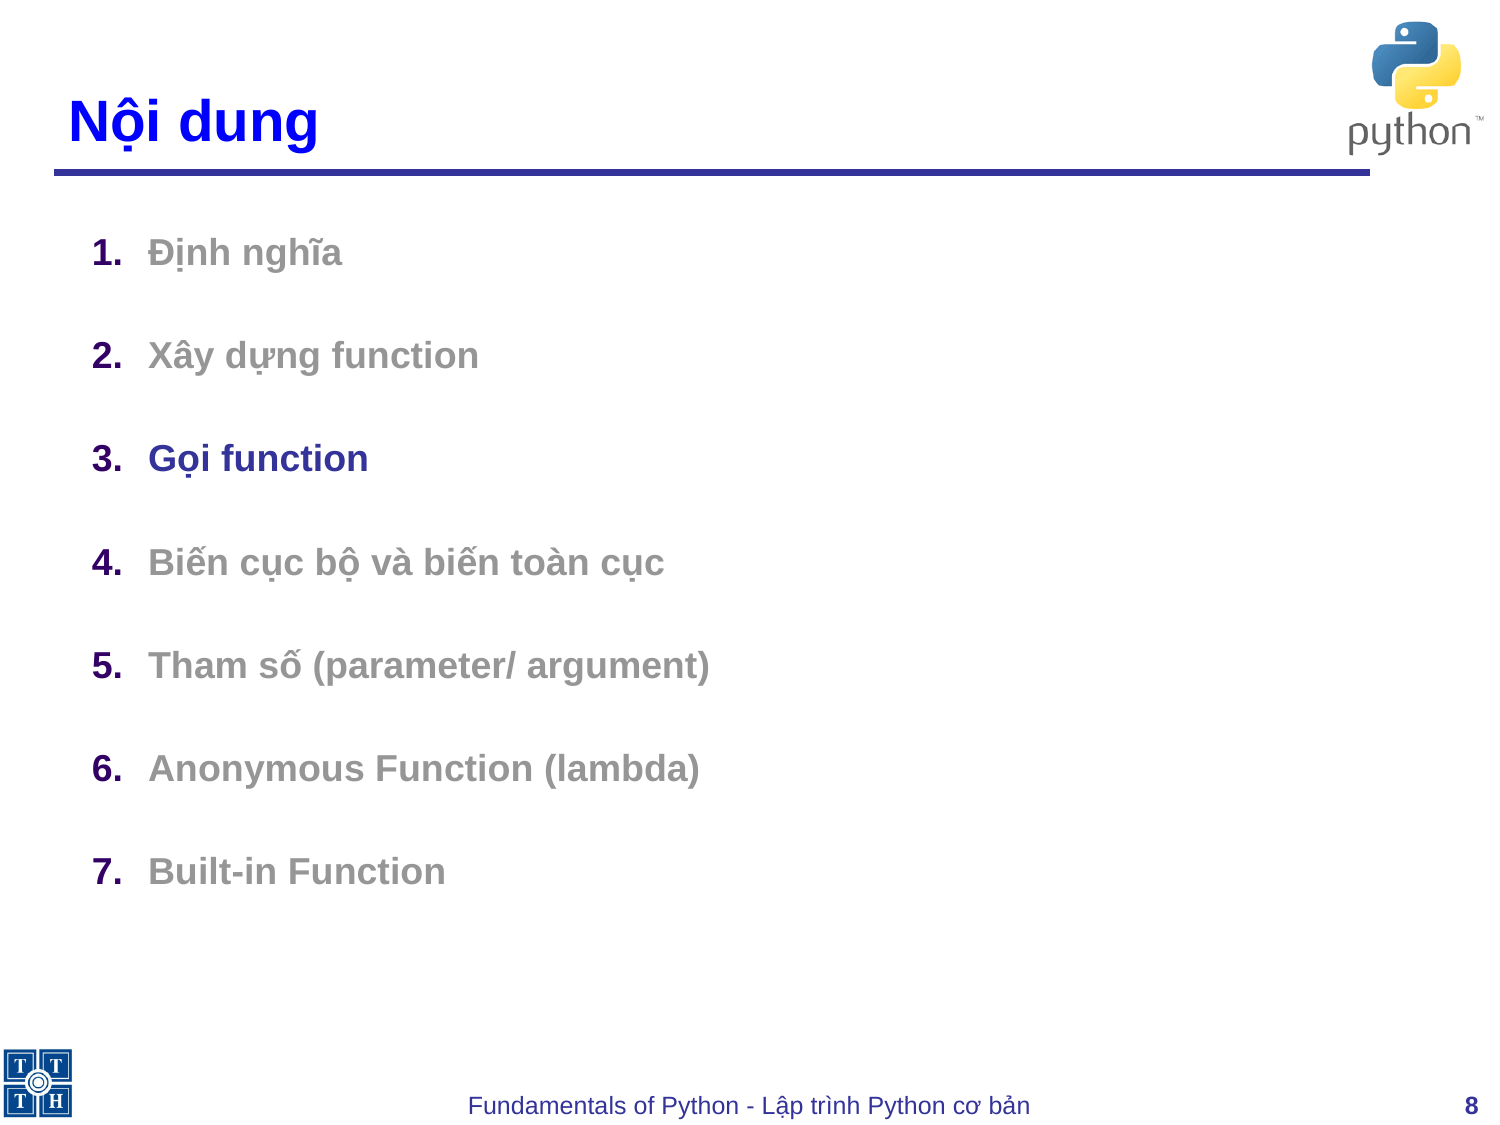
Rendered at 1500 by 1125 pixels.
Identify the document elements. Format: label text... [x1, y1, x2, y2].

picture [3, 1048, 73, 1118]
picture [1340, 20, 1495, 161]
list Định nghĩa Xây dựng function Gọi function Biến cục bộ và biến toàn cục Tham số (parameter/ argument) Anonymous Function (lambda) Built-in Function [76, 209, 1376, 1047]
title Nội dung [53, 31, 1353, 161]
text_box ‹#› [1376, 1082, 1495, 1118]
